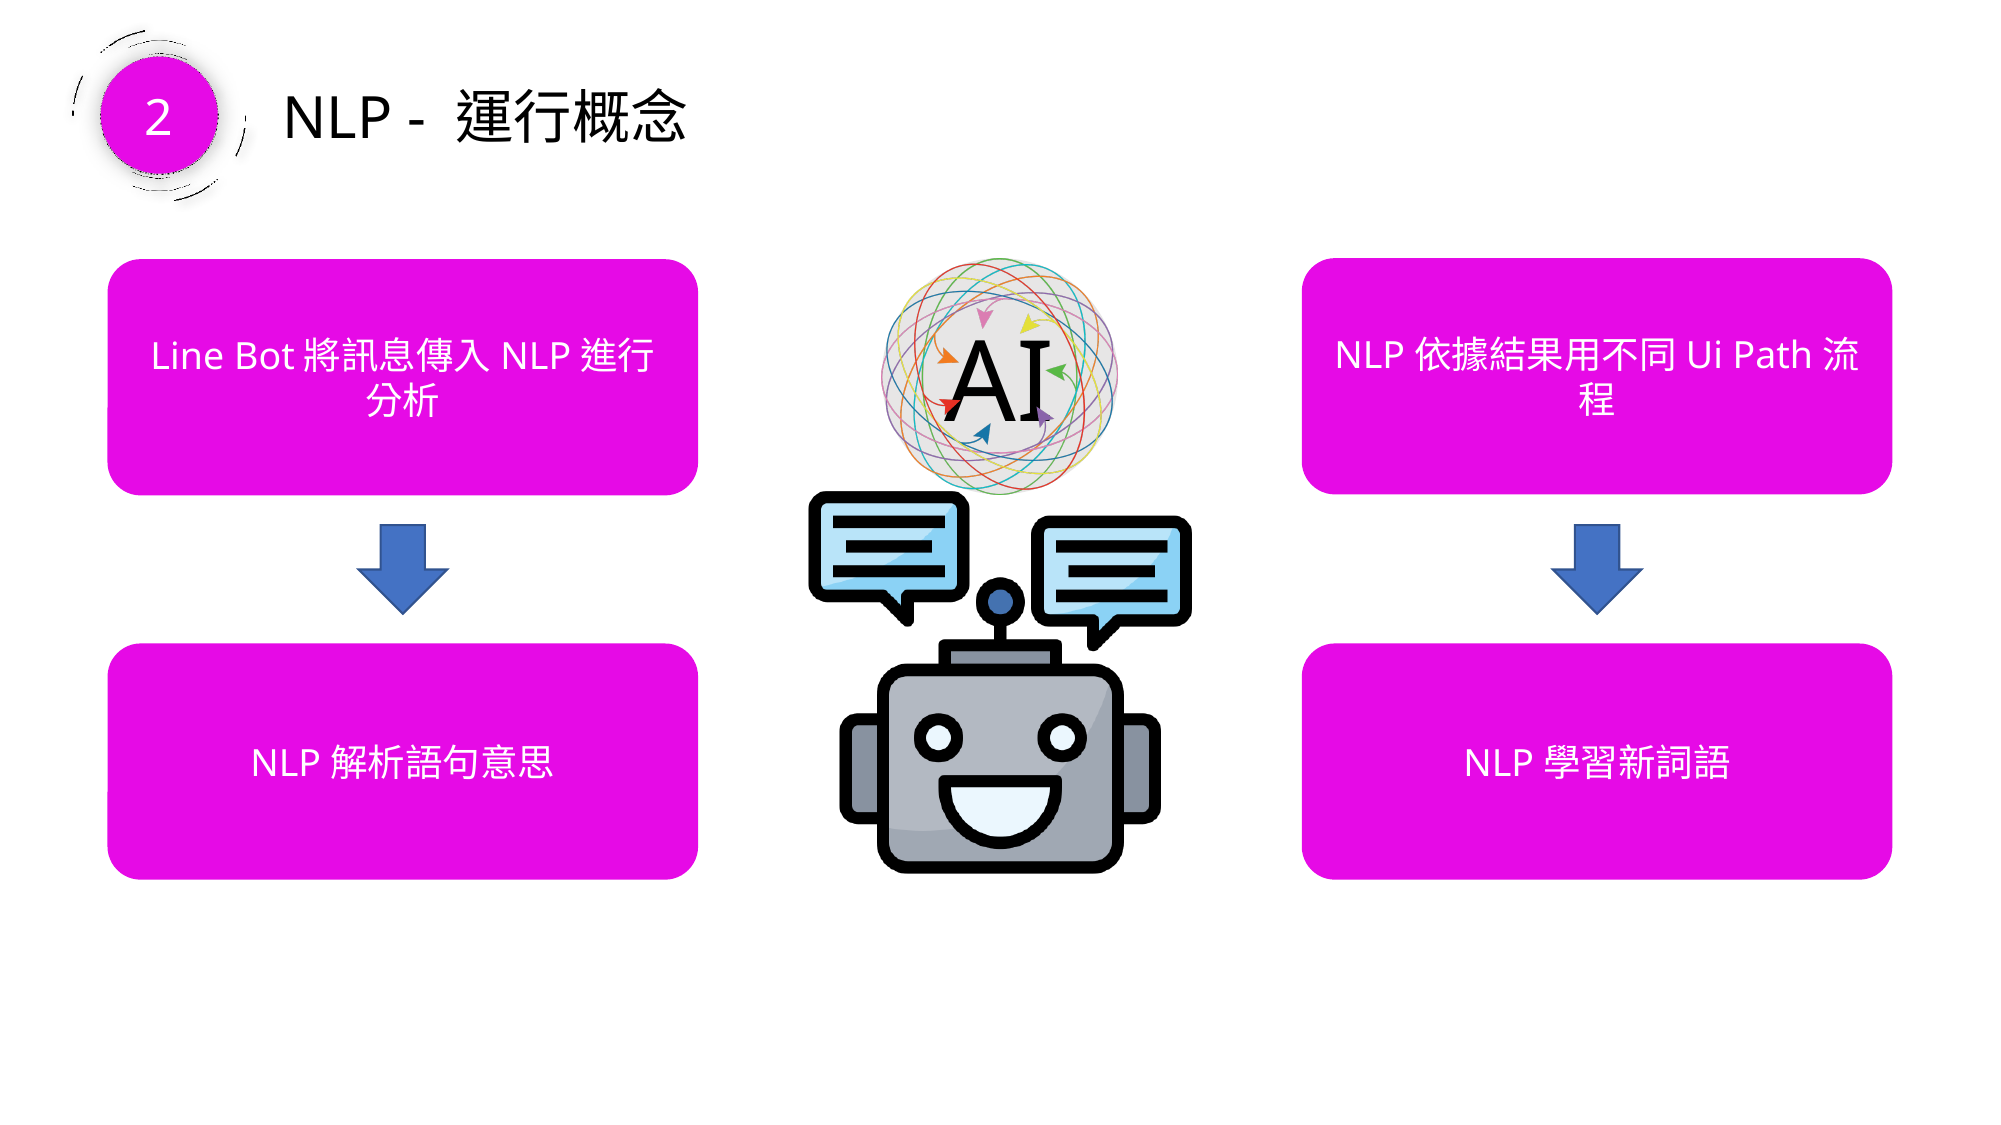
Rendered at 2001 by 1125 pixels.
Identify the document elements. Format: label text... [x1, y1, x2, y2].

text_box [358, 525, 448, 614]
text_box Line Bot將訊息傳入NLP進行分析 [107, 259, 699, 496]
text_box NLP解析語句意思 [107, 643, 699, 880]
text_box NLP依據結果用不同Ui Path流程 [1301, 258, 1893, 495]
text_box NLP學習新詞語 [1301, 643, 1893, 880]
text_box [802, 257, 1198, 881]
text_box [72, 29, 1557, 201]
text_box [1552, 525, 1642, 614]
